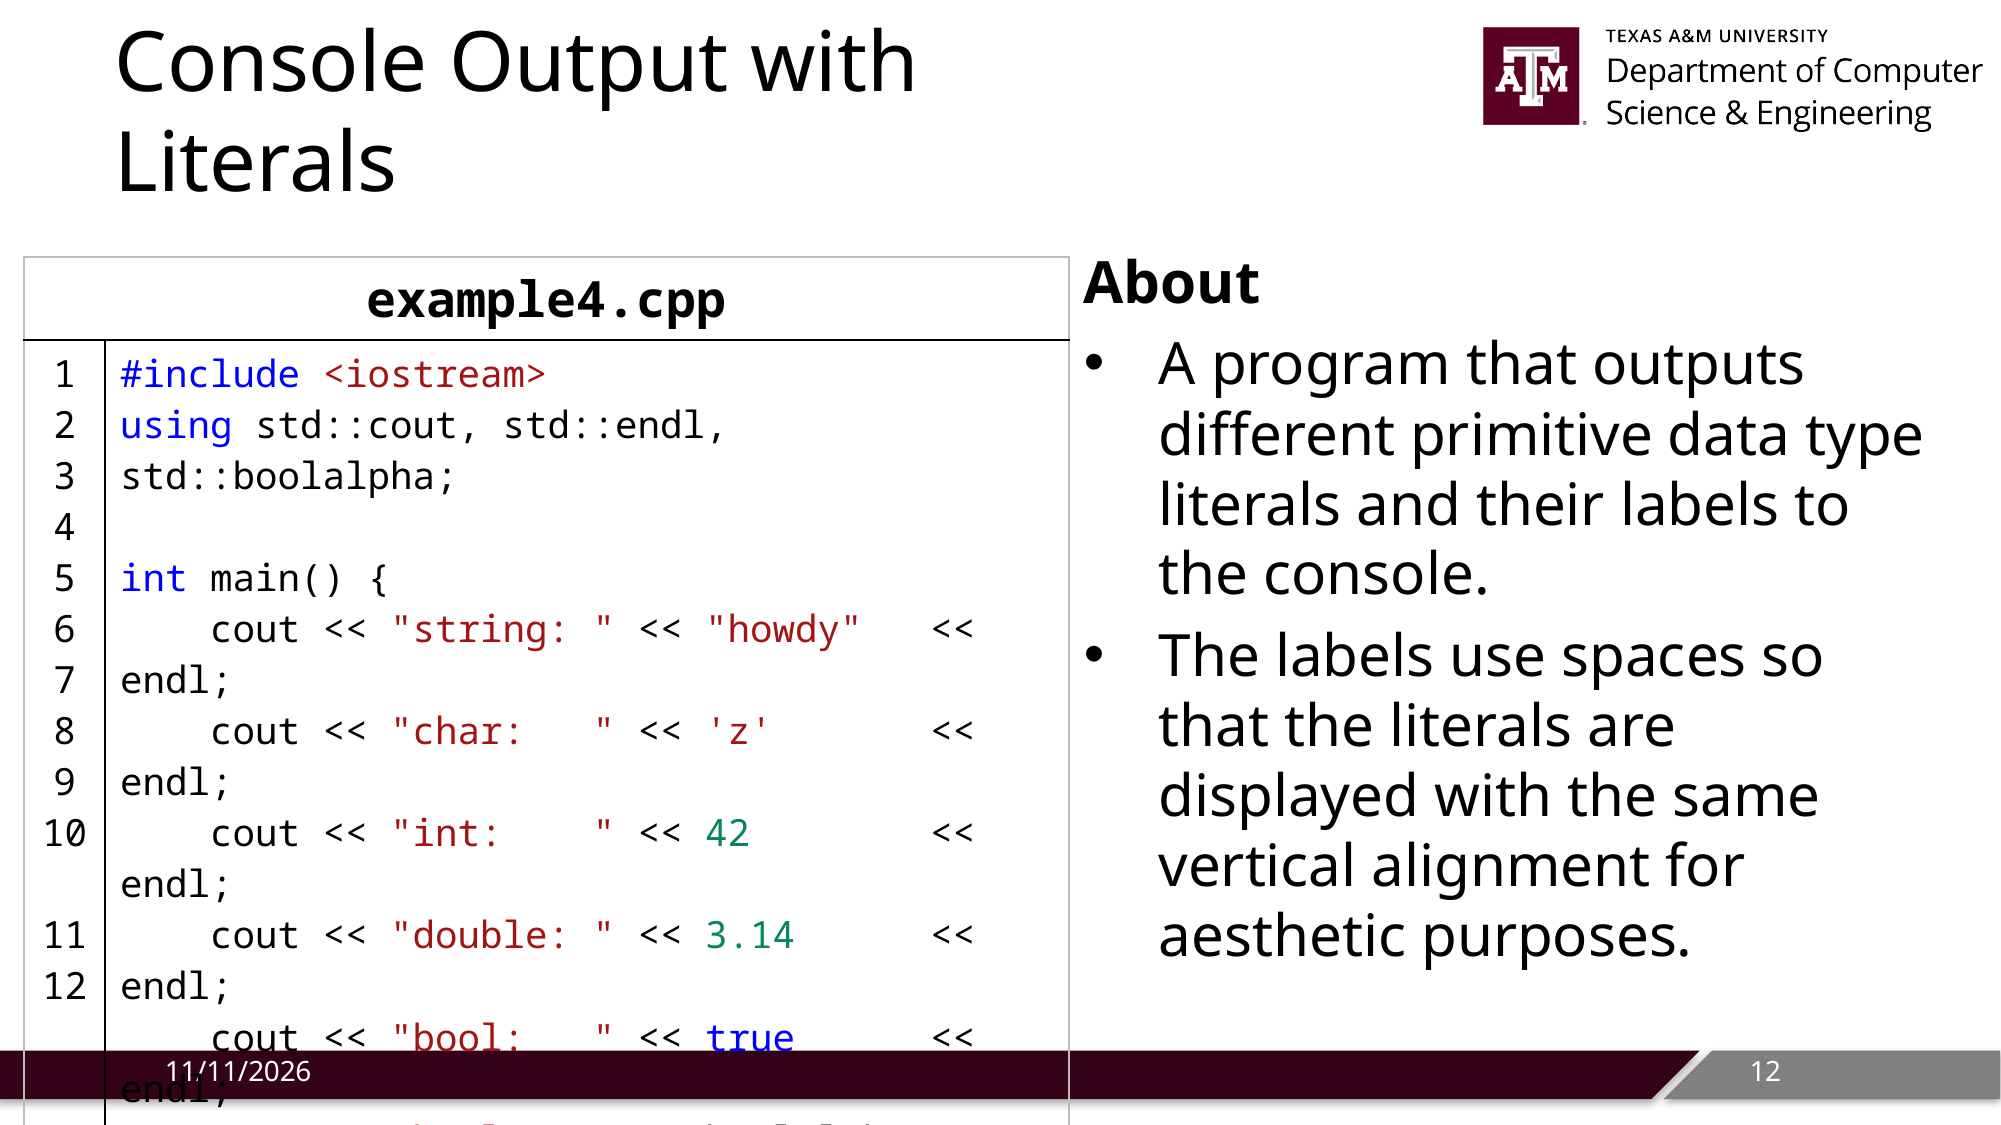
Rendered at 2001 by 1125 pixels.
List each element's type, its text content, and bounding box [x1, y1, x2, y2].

table_header example4.cpp [25, 258, 1068, 339]
table_cell #include <iostream> using std::cout, std::endl, std::boolalpha; int main() { cout << "string: " << "howdy" << endl; cout << "char: " << 'z' << endl; cout << "int: " << 42 << endl; cout << "double: " << 3.14 << endl; cout << "bool: " << true << endl; cout << "bool: " << boolalpha << true << endl; return 0; } [106, 341, 1068, 1125]
title Console Output with Literals [99, 41, 1225, 175]
picture [1483, 27, 1983, 132]
list About A program that outputs different primitive data type literals and their labels to the console. The labels use spaces so that the literals are displayed with the same vertical alignment for aesthetic purposes. [1068, 237, 1950, 952]
table_cell 1 2 3 4 5 6 7 8 9 10 11 12 [25, 341, 104, 1125]
